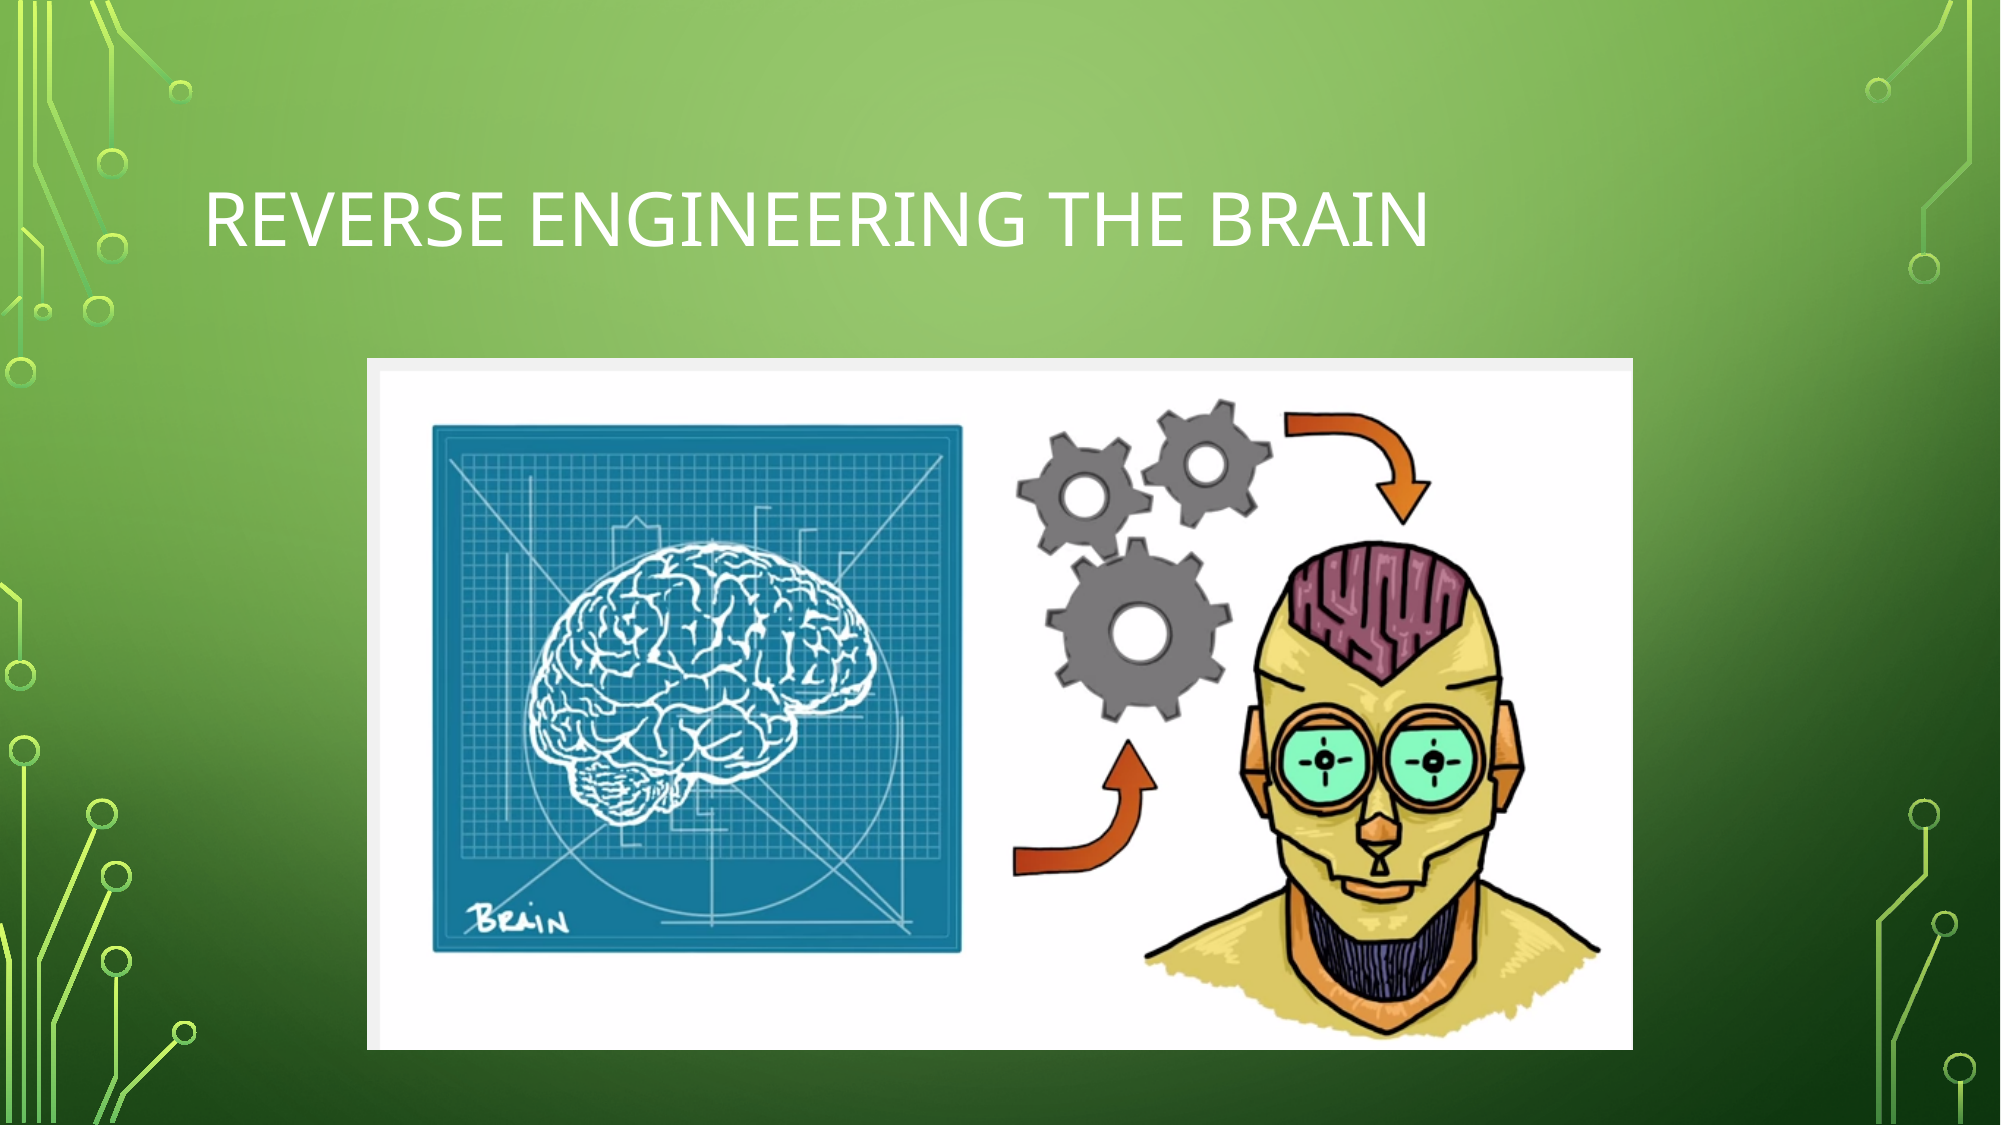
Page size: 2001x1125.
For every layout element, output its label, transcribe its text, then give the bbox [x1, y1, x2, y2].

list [366, 358, 1633, 1051]
title Reverse Engineering the Brain [187, 101, 1813, 344]
